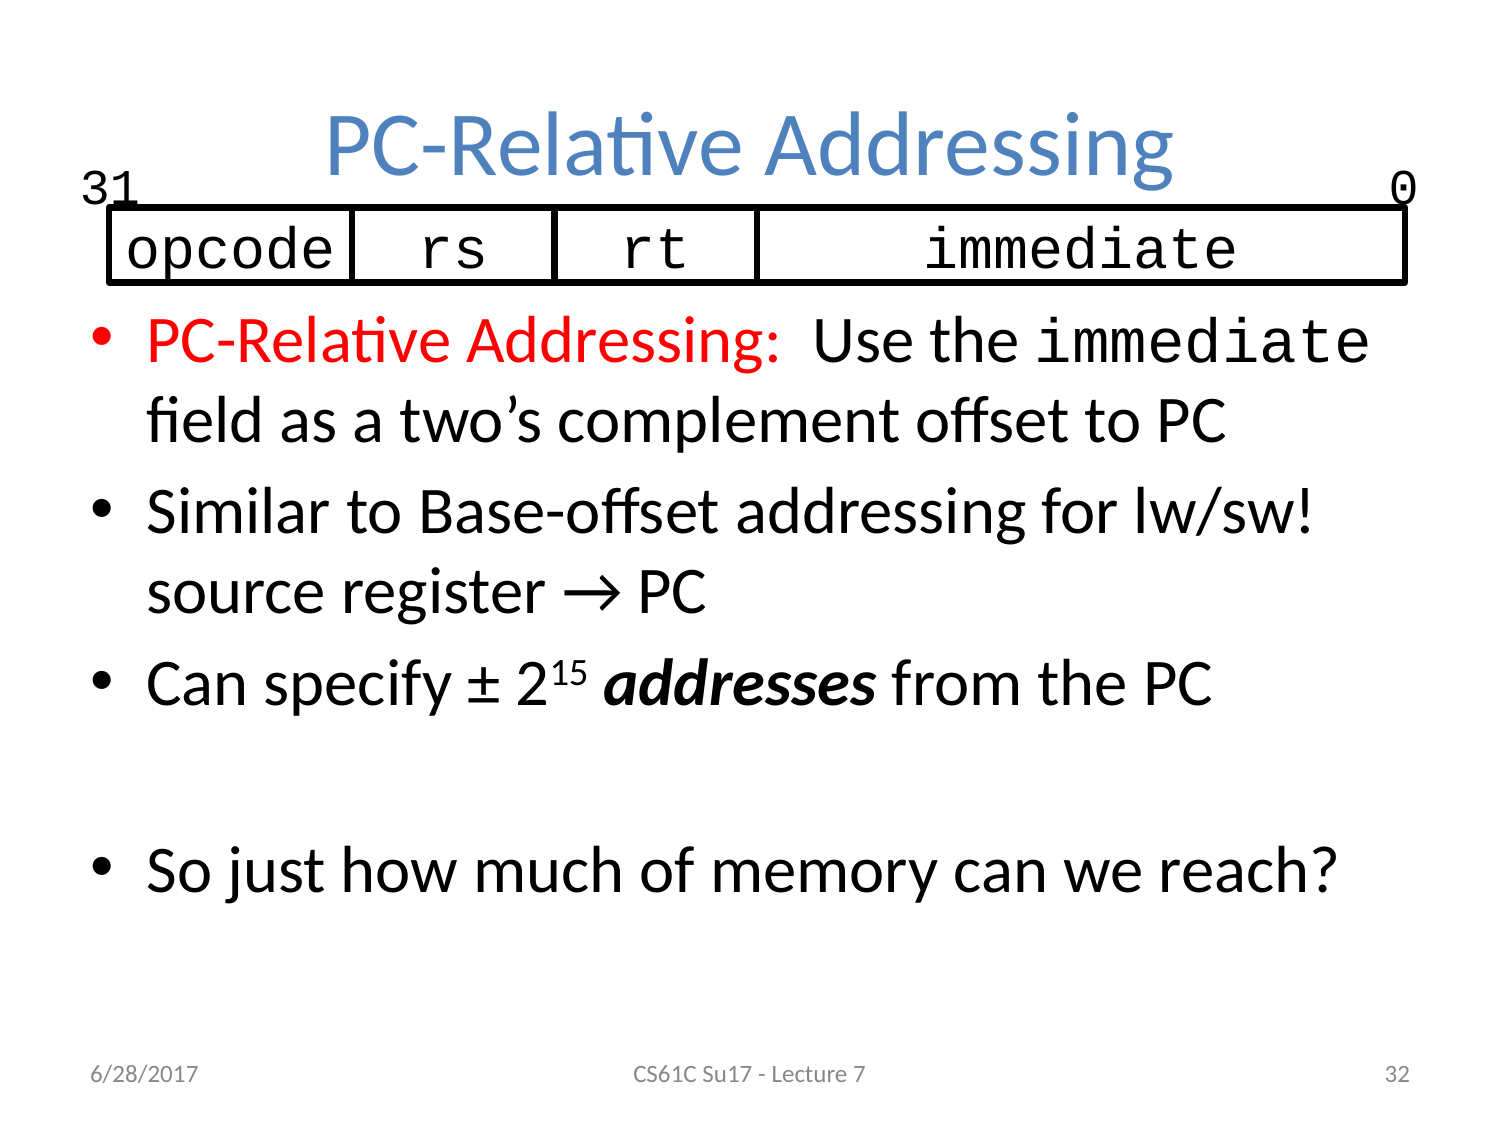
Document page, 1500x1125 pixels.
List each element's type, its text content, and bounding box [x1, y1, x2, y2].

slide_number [75, 1042, 425, 1103]
slide_number ‹#› [1074, 1042, 1425, 1103]
title PC-Relative Addressing [75, 45, 1425, 145]
footer CS61C Su17 - Lecture 7 [512, 1042, 988, 1103]
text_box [64, 147, 1435, 283]
list PC-Relative Addressing: Use the immediate field as a two’s complement offset to PC Similar to Base-offset addressing for lw/sw! source register → PC Can specify ± 215 addresses from the PC So just how much of memory can we reach? [75, 291, 1425, 1058]
